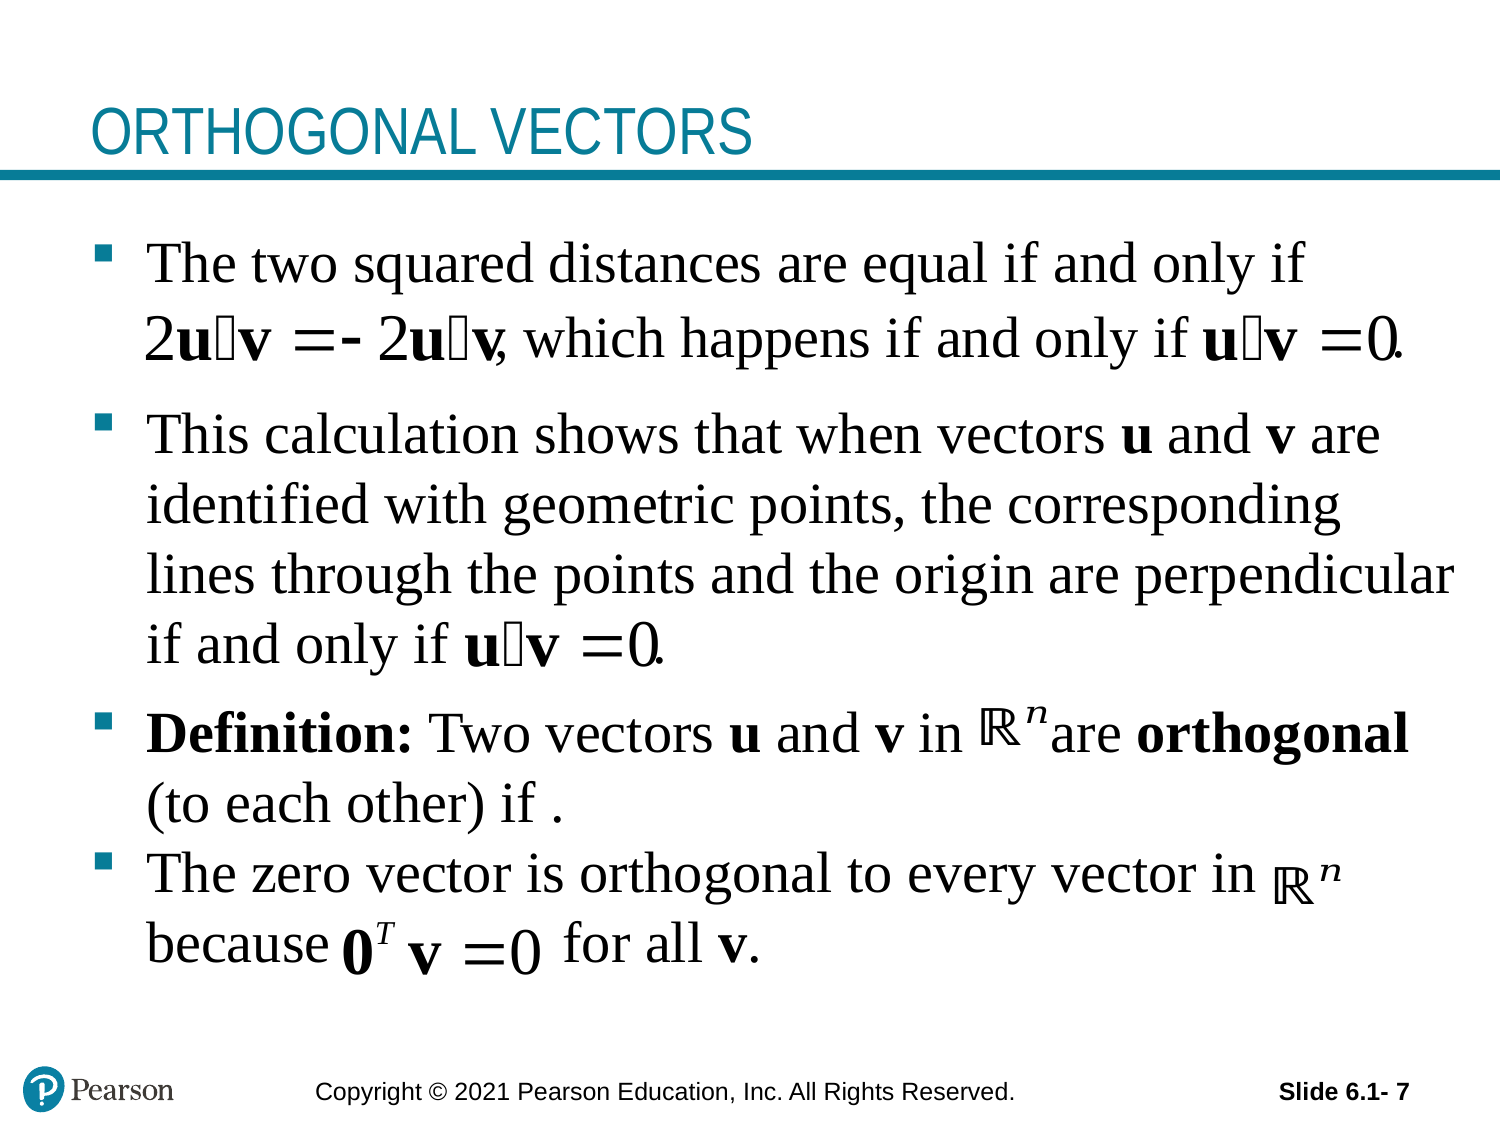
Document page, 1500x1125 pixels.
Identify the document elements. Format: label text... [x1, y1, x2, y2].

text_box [339, 913, 547, 981]
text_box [140, 310, 510, 367]
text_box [463, 616, 664, 673]
title ORTHOGONAL VECTORS [75, 0, 1425, 175]
footer Copyright © 2021 Pearson Education, Inc. All Rights Reserved. [300, 1034, 1113, 1113]
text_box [1201, 310, 1402, 367]
slide_number Slide 6.1- 7 [1113, 1034, 1425, 1113]
